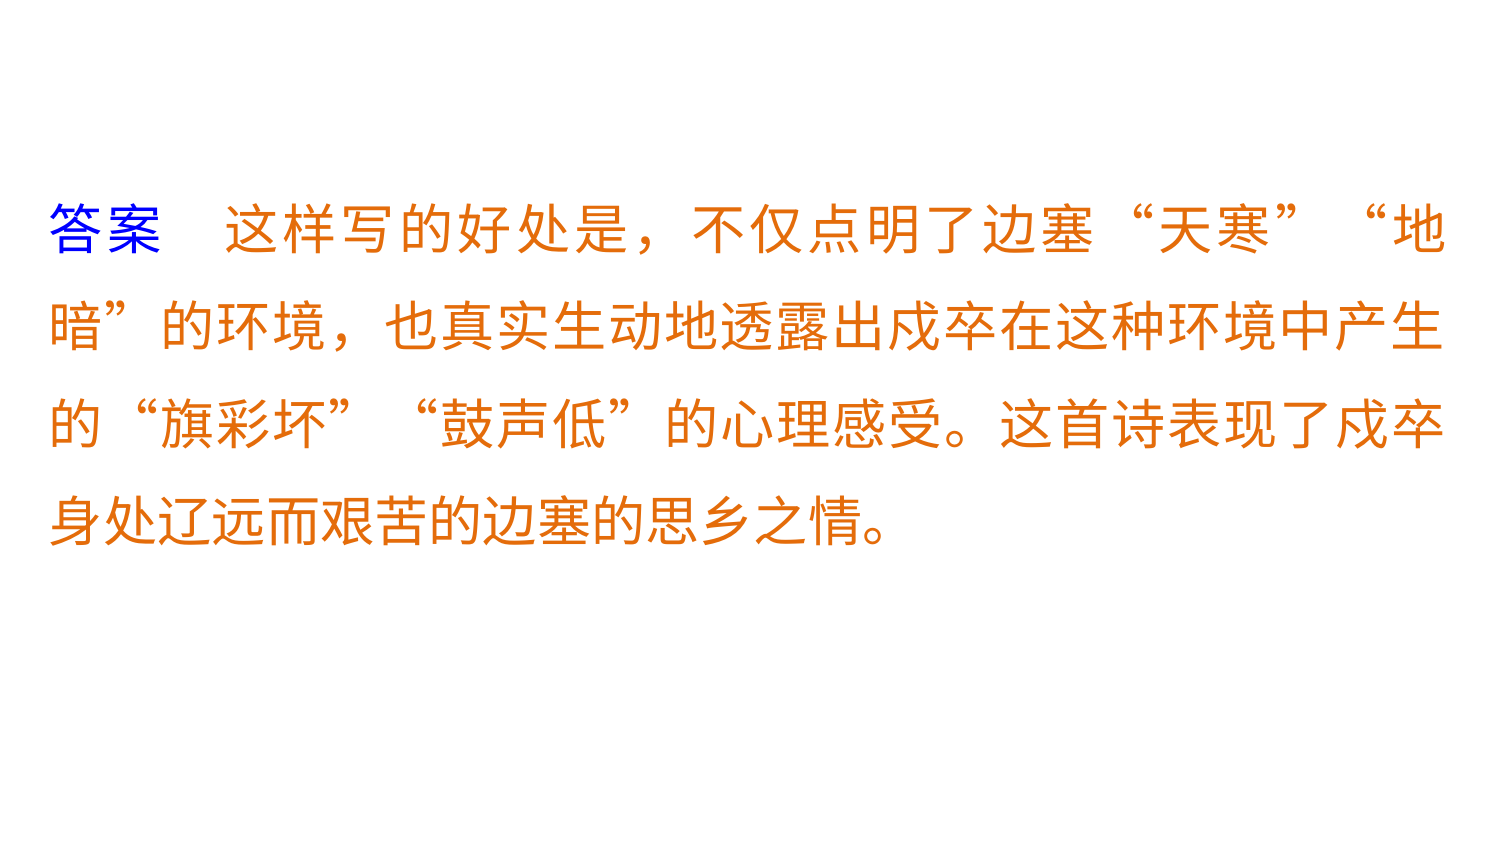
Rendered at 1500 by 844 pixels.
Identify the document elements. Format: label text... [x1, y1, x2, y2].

text_box 答案 这样写的好处是，不仅点明了边塞“天寒”“地暗”的环境，也真实生动地透露出戍卒在这种环境中产生的“旗彩坏”“鼓声低”的心理感受。这首诗表现了戍卒身处辽远而艰苦的边塞的思乡之情。 [34, 155, 1461, 560]
